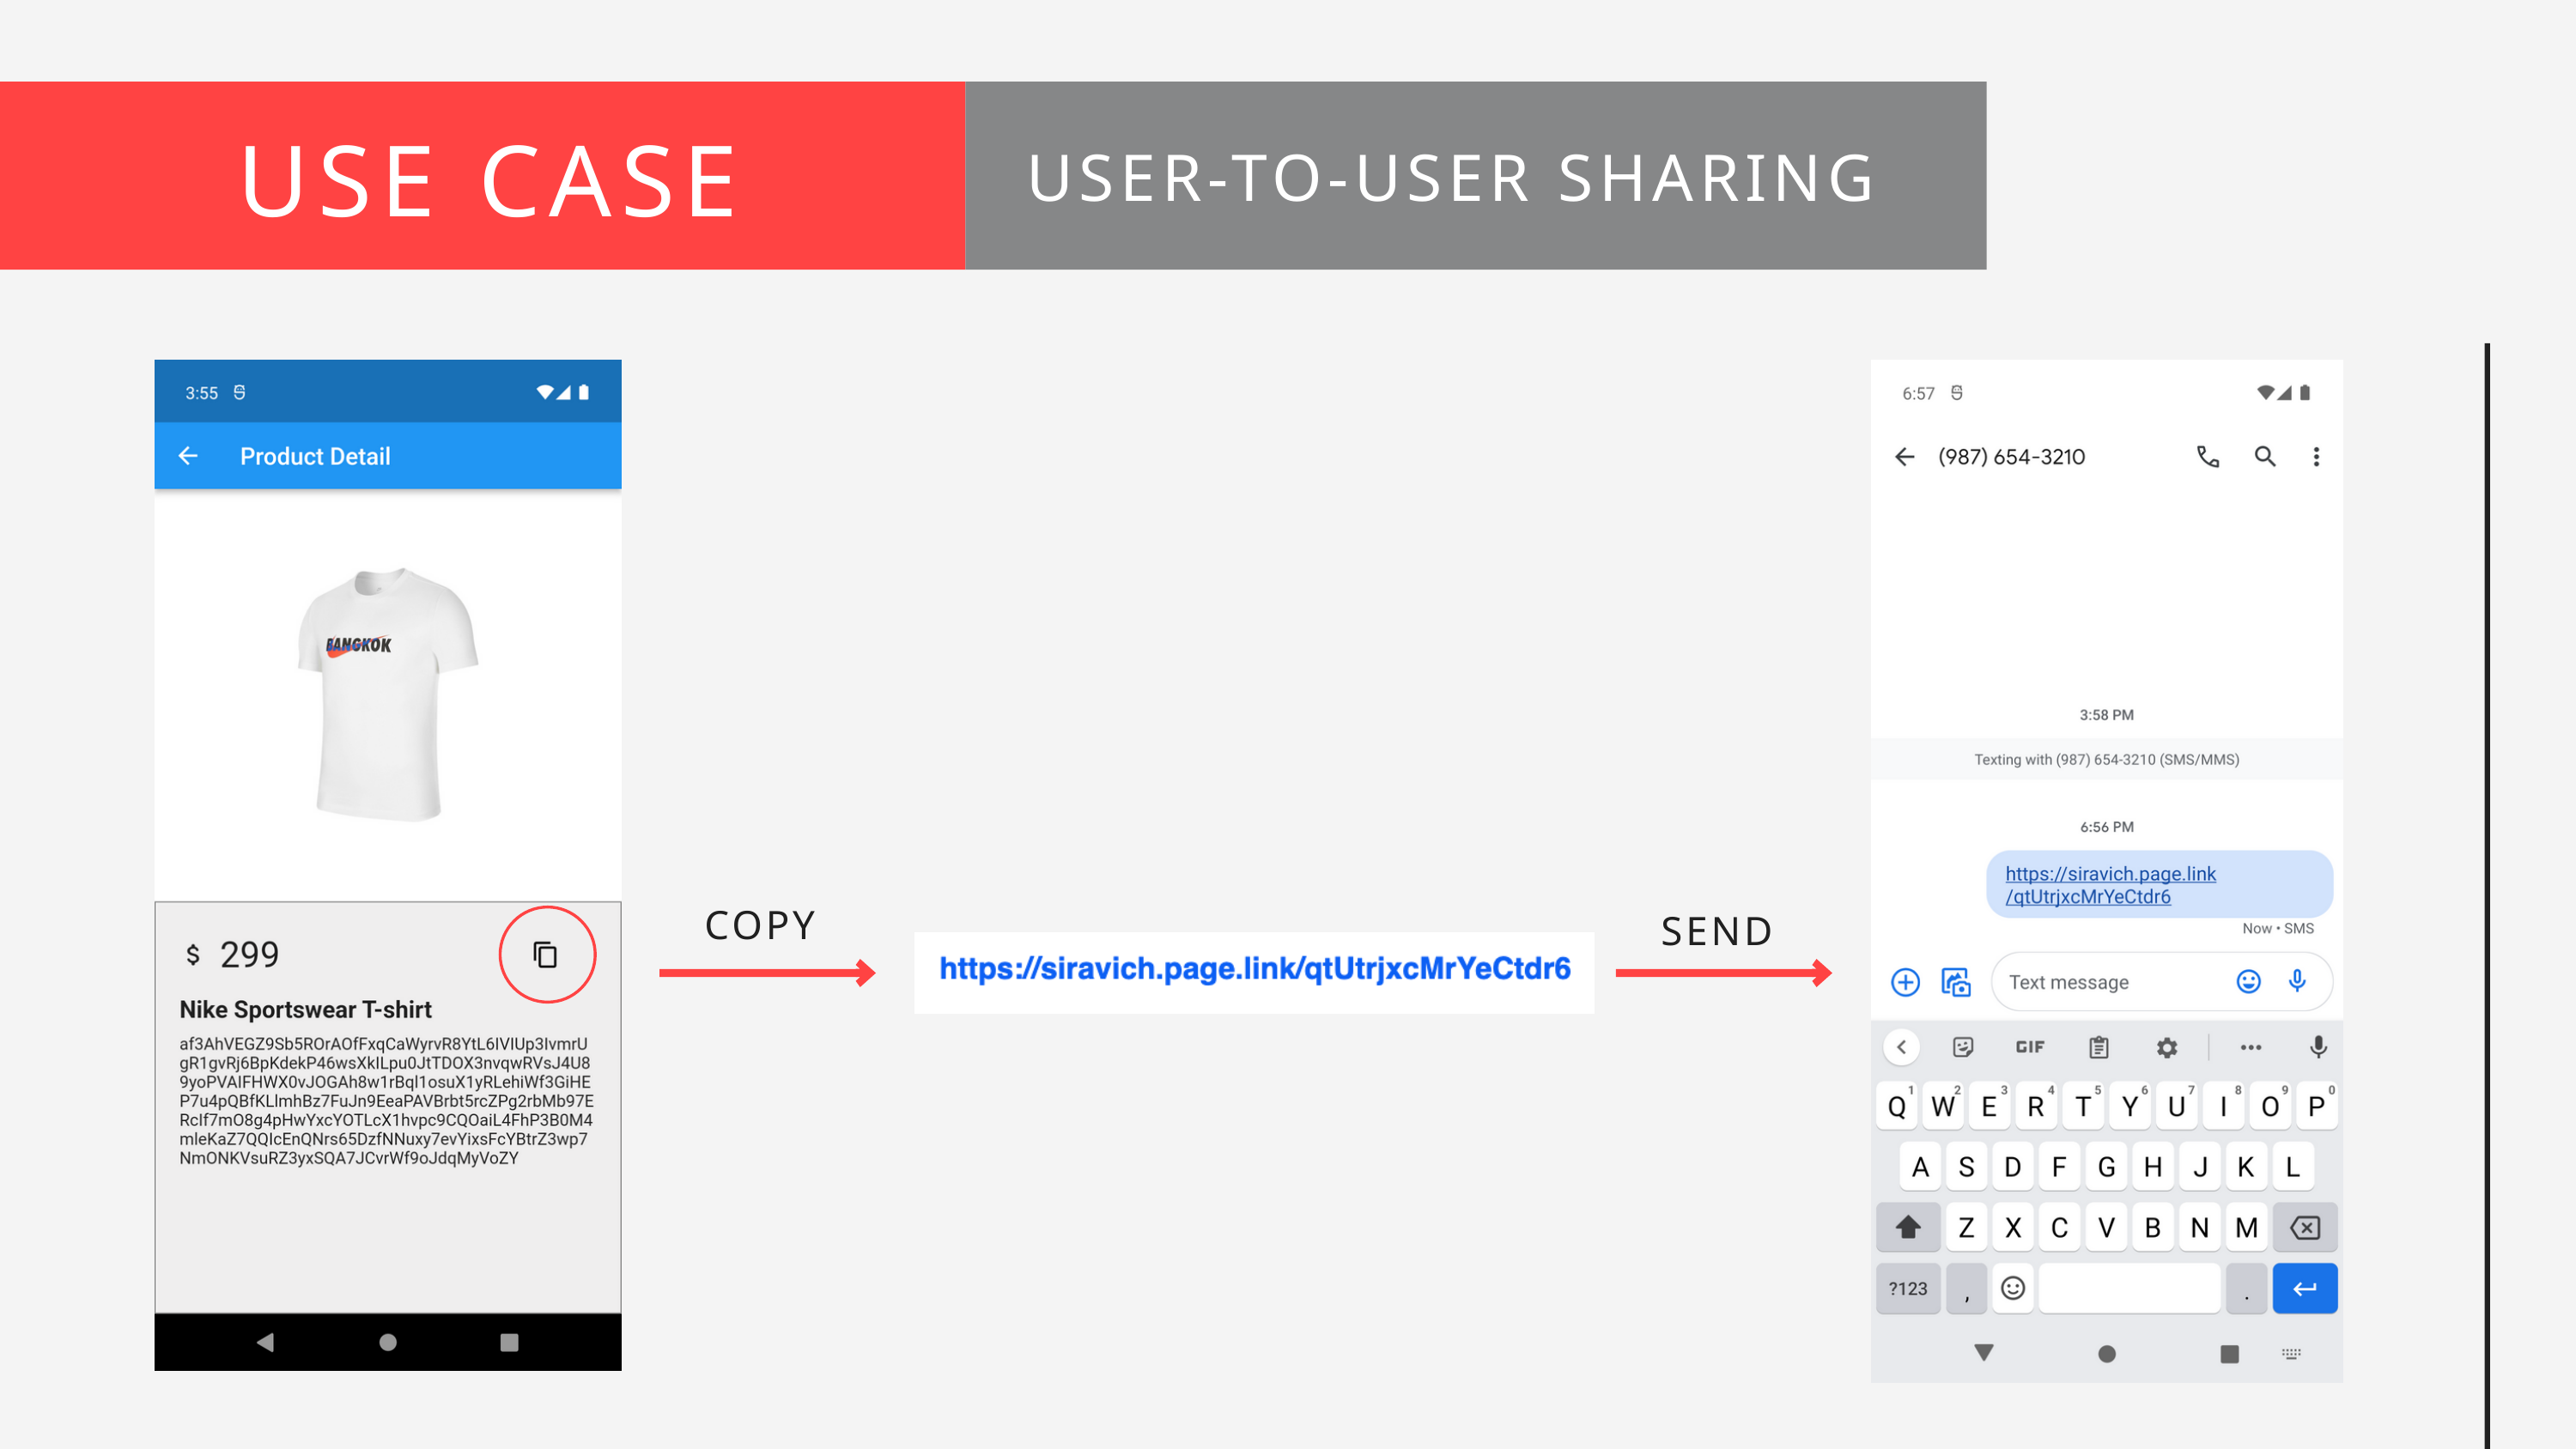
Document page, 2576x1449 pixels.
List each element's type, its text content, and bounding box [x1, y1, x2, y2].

text_box USE CASE [237, 112, 854, 236]
text_box [1615, 967, 1832, 979]
text_box [659, 967, 877, 979]
text_box SEND [1661, 904, 1788, 954]
text_box [0, 82, 965, 270]
text_box [2484, 343, 2490, 1449]
picture [155, 360, 622, 1371]
text_box USER-TO-USER SHARING [1026, 134, 1987, 295]
text_box COPY [704, 898, 831, 948]
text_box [498, 905, 598, 1004]
picture [914, 931, 1595, 1014]
text_box [965, 82, 1987, 270]
picture [1870, 360, 2344, 1383]
